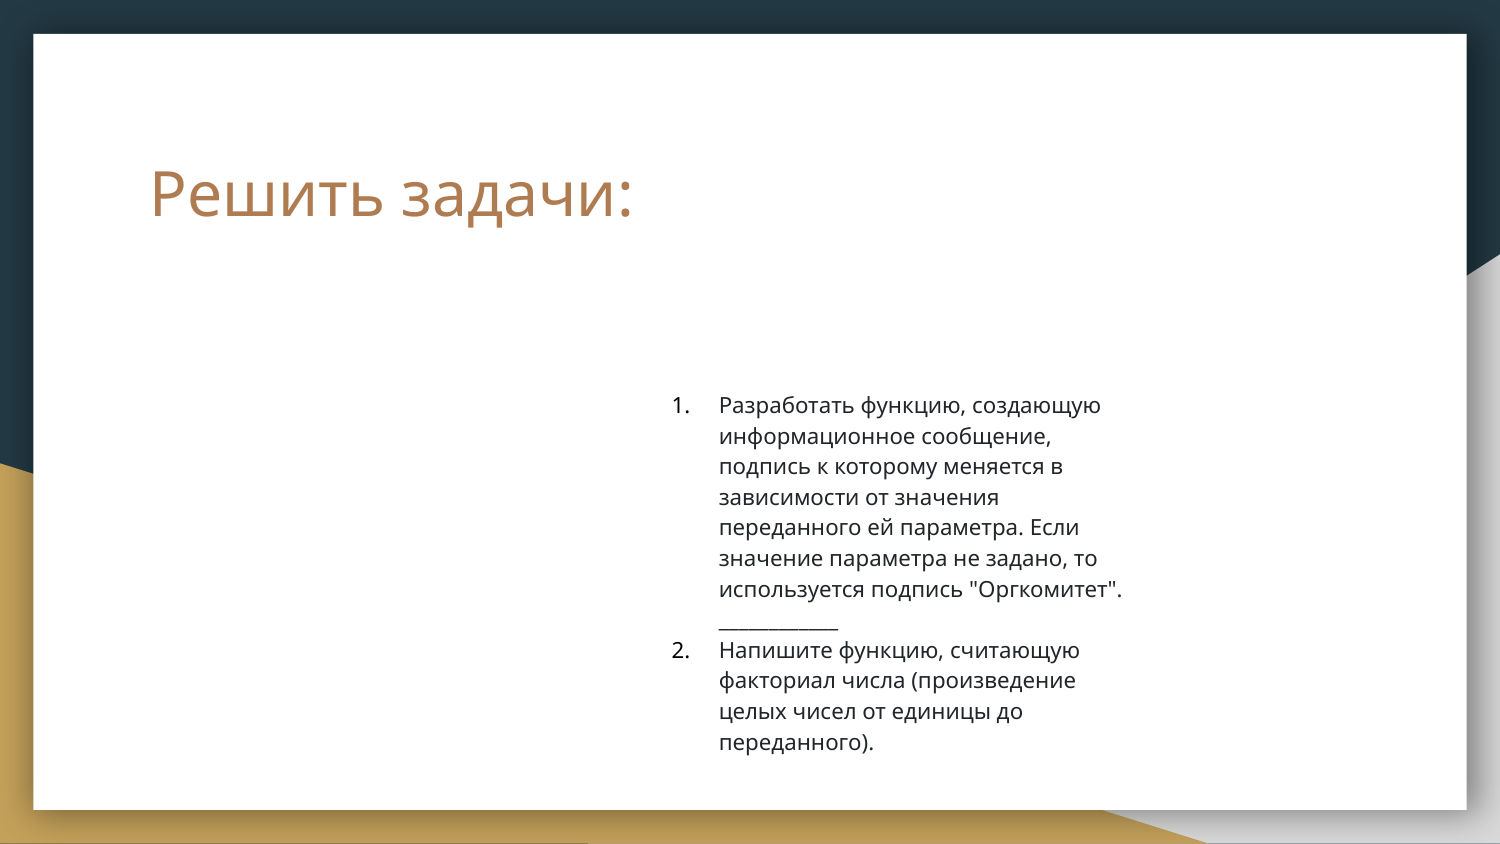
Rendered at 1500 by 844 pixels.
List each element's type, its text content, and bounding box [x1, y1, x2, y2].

title Решить задачи: [134, 138, 1366, 296]
list Разработать функцию, создающую информационное сообщение, подпись к которому меняется в зависимости от значения переданного ей параметра. Если значение параметра не задано, то используется подпись "Оргкомитет". ____________ Напишите функцию, считающую факториал числа (произведение целых чисел от единицы до переданного). [631, 372, 1163, 774]
